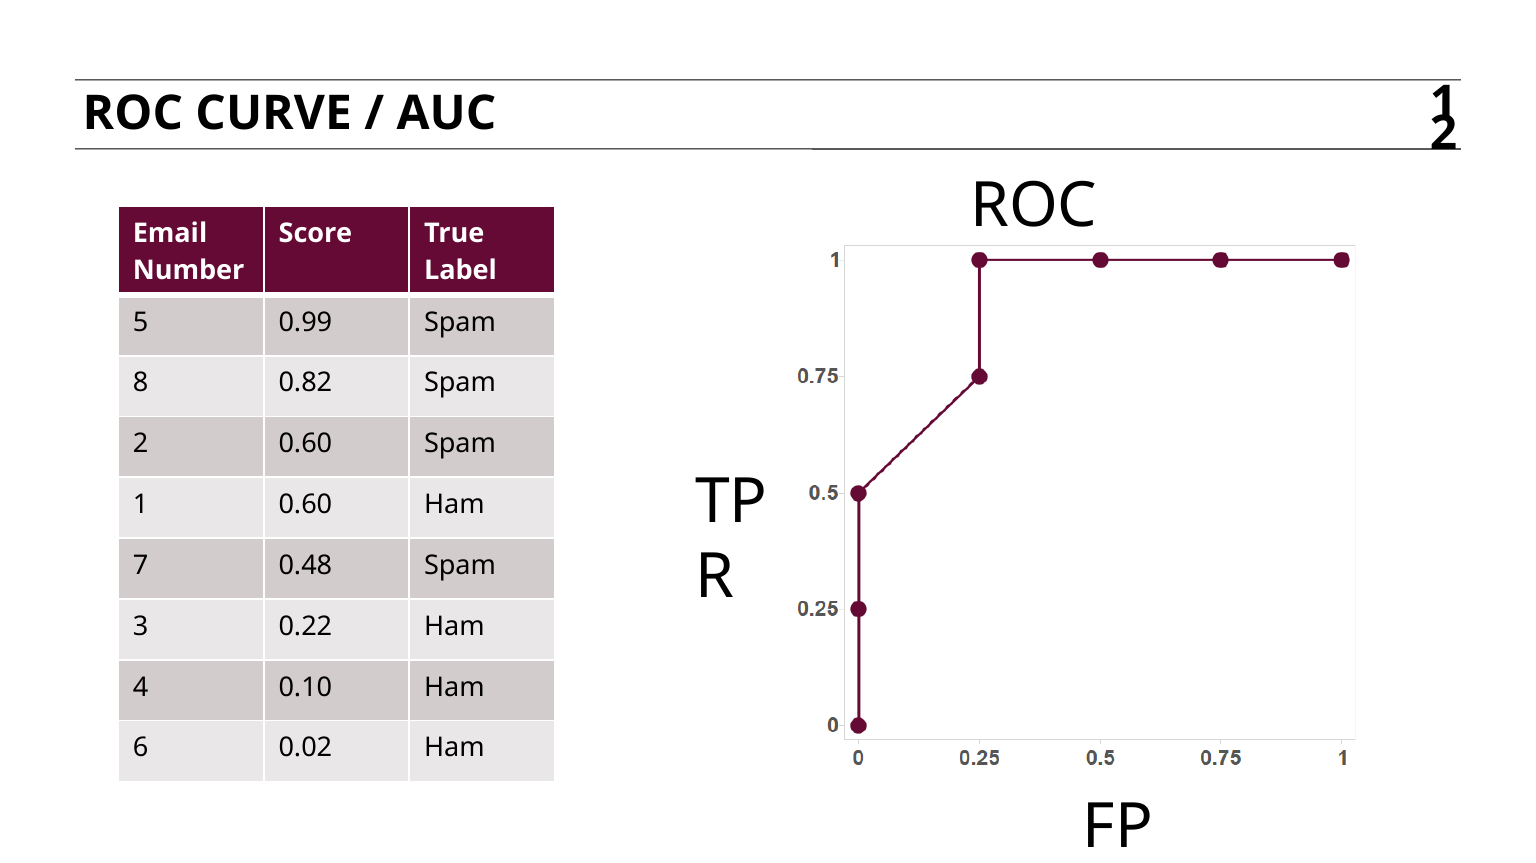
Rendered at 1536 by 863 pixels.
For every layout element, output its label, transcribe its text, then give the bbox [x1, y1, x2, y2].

text_box TPR [680, 452, 782, 618]
table_header Email Number [119, 207, 263, 292]
table_cell 0.60 [265, 417, 408, 476]
table_cell 0.60 [265, 478, 408, 537]
table_cell Spam [410, 357, 554, 416]
list ROC CURVE / AUC [67, 81, 1118, 132]
table_cell Ham [410, 478, 554, 537]
table_cell 0.02 [265, 721, 408, 781]
table_cell 3 [119, 600, 263, 659]
table_cell 7 [119, 539, 263, 598]
table_cell 8 [119, 357, 263, 416]
table_cell 1 [119, 478, 263, 537]
text_box FPR [1067, 790, 1181, 863]
picture [787, 245, 1356, 782]
table_cell 0.10 [265, 661, 408, 720]
table_cell Spam [410, 539, 554, 598]
table_cell Spam [410, 417, 554, 476]
table_header Score [265, 207, 408, 292]
table_cell 6 [119, 721, 263, 781]
table_cell 2 [119, 417, 263, 476]
slide_number 12 [1419, 86, 1461, 138]
table_cell 4 [119, 661, 263, 720]
table_cell Ham [410, 721, 554, 781]
table_cell 0.99 [265, 298, 408, 355]
table_cell 0.48 [265, 539, 408, 598]
table_cell Ham [410, 661, 554, 720]
table_header True Label [410, 207, 554, 292]
text_box ROC Curve [955, 156, 1206, 243]
table_cell 0.22 [265, 600, 408, 659]
table_cell 0.82 [265, 357, 408, 416]
table_cell Ham [410, 600, 554, 659]
table_cell 5 [119, 298, 263, 355]
table_cell Spam [410, 298, 554, 355]
